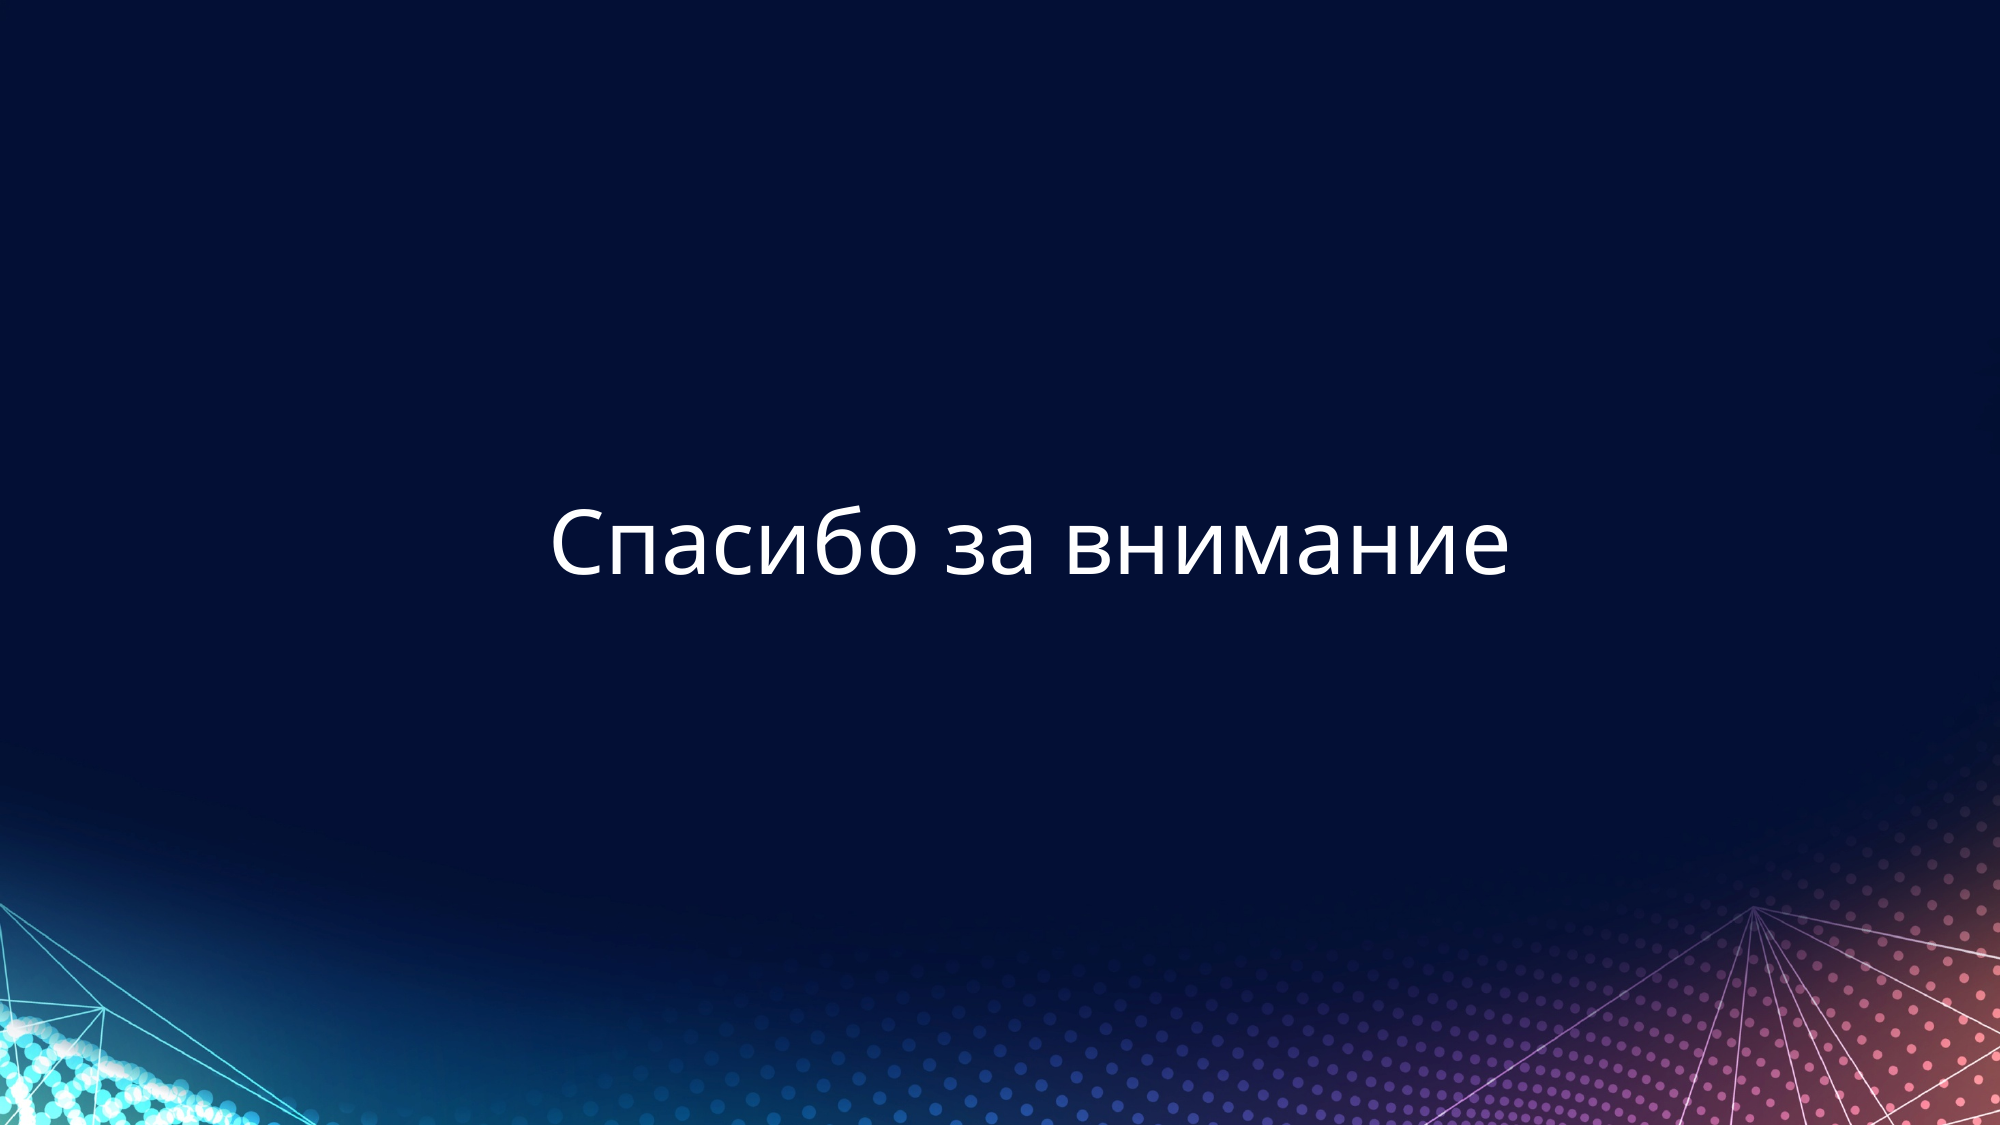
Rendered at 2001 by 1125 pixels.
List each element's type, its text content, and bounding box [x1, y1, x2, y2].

picture [0, 0, 2000, 1125]
title Спасибо за внимание [533, 442, 1543, 649]
